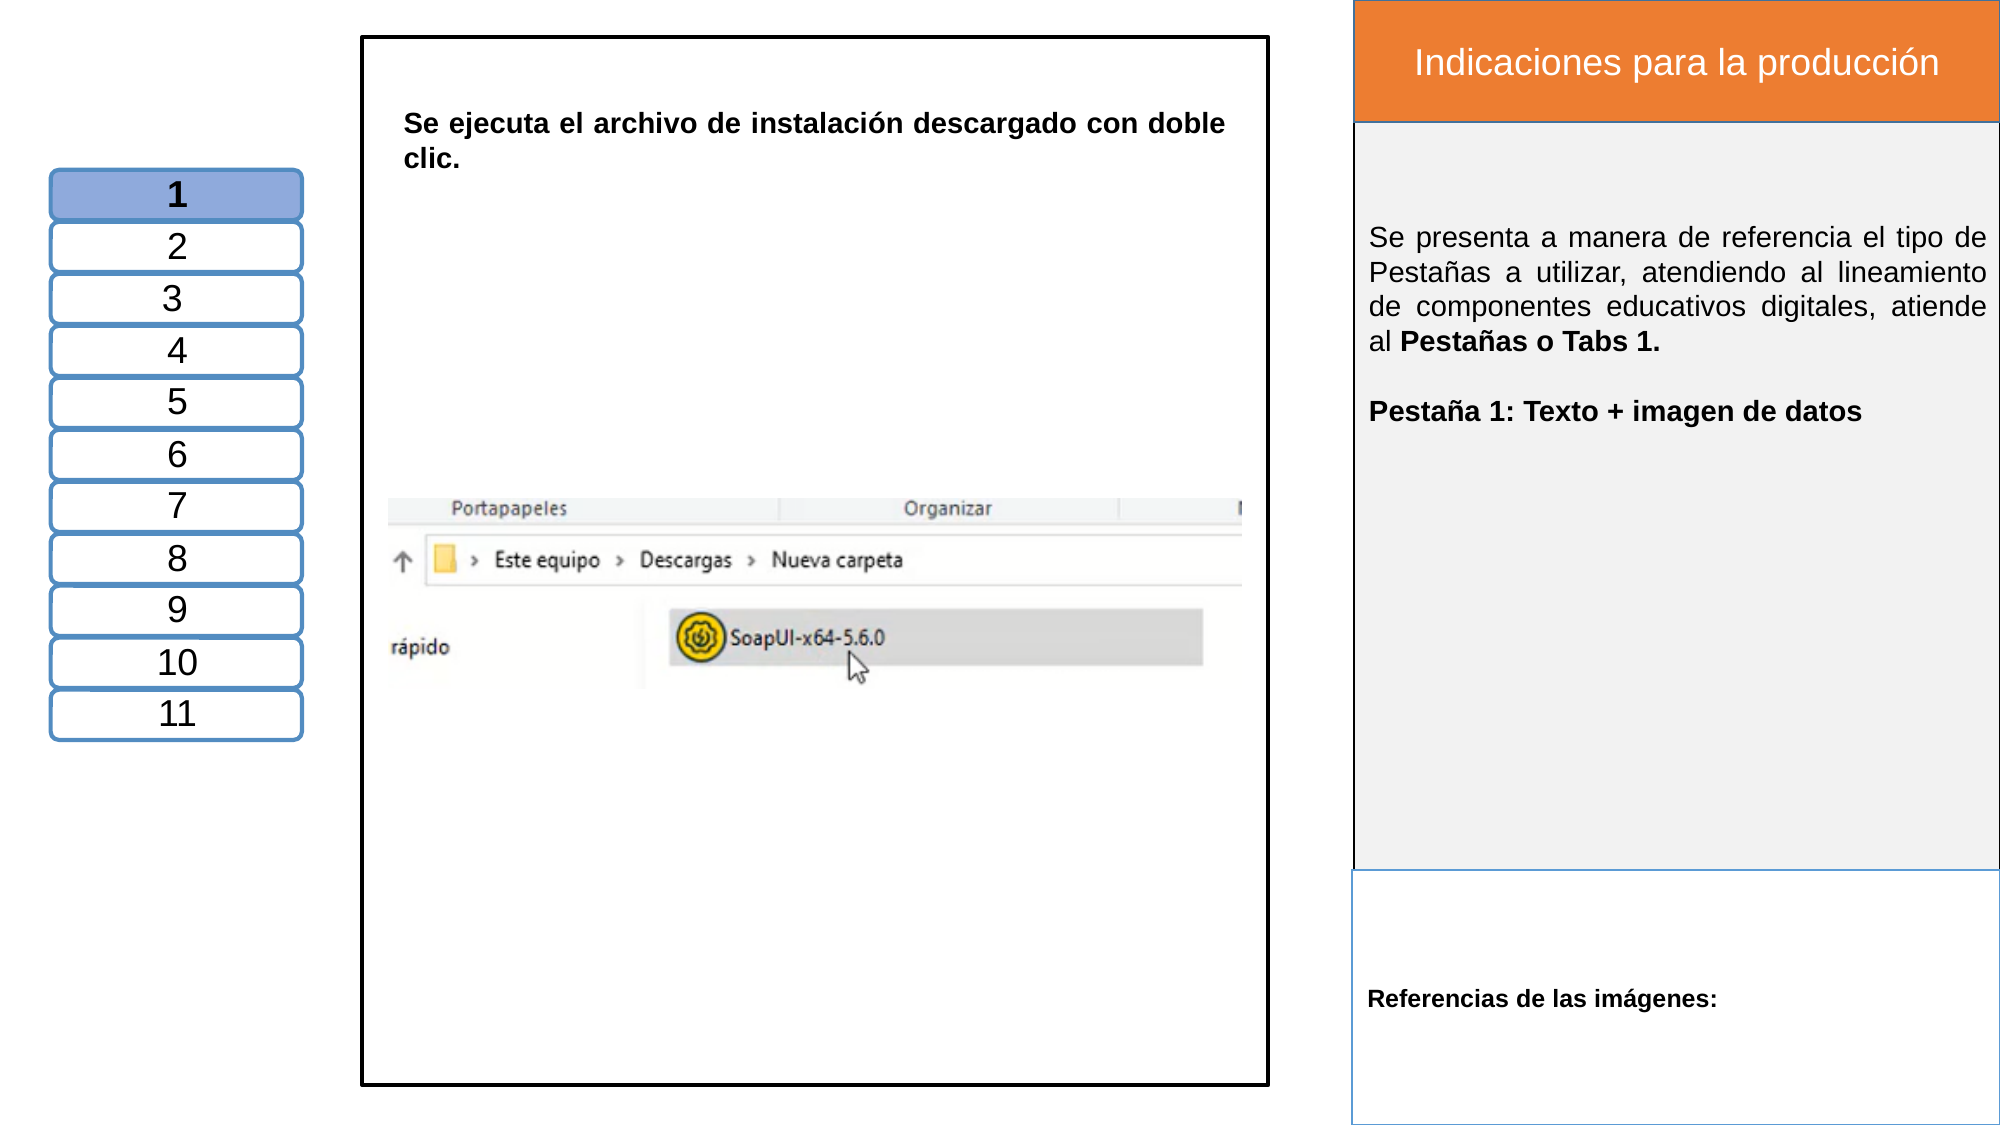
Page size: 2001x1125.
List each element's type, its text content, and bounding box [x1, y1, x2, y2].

text_box [360, 35, 1270, 1087]
text_box [1353, 122, 2000, 210]
text_box Se ejecuta el archivo de instalación descargado con doble clic. [388, 96, 1242, 182]
text_box Indicaciones para la producción [1353, 0, 2000, 122]
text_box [50, 169, 303, 741]
text_box Se presenta a manera de referencia el tipo de Pestañas a utilizar, atendiendo al lineamiento de componentes educativos digitales, atiende al Pestañas o Tabs 1. Pestaña 1: Texto + imagen de datos [1353, 210, 2000, 869]
text_box Referencias de las imágenes: [1352, 869, 2000, 1125]
picture [388, 497, 1242, 689]
